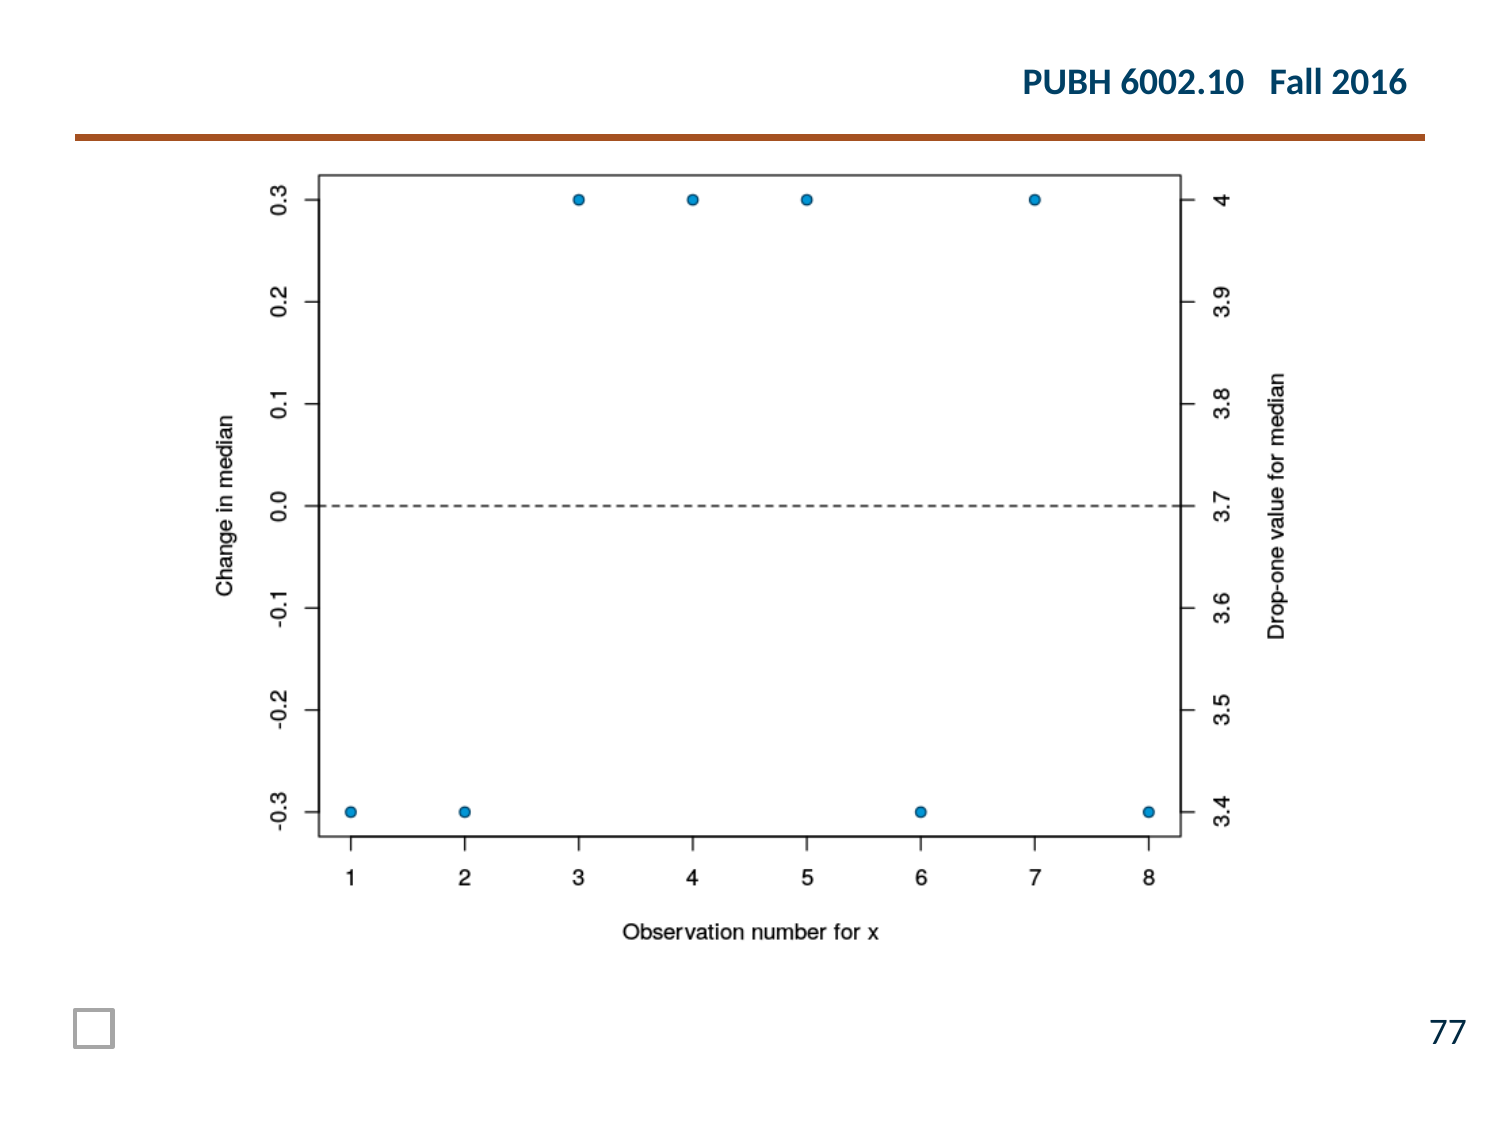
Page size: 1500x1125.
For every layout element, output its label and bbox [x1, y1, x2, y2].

list [208, 162, 1292, 976]
